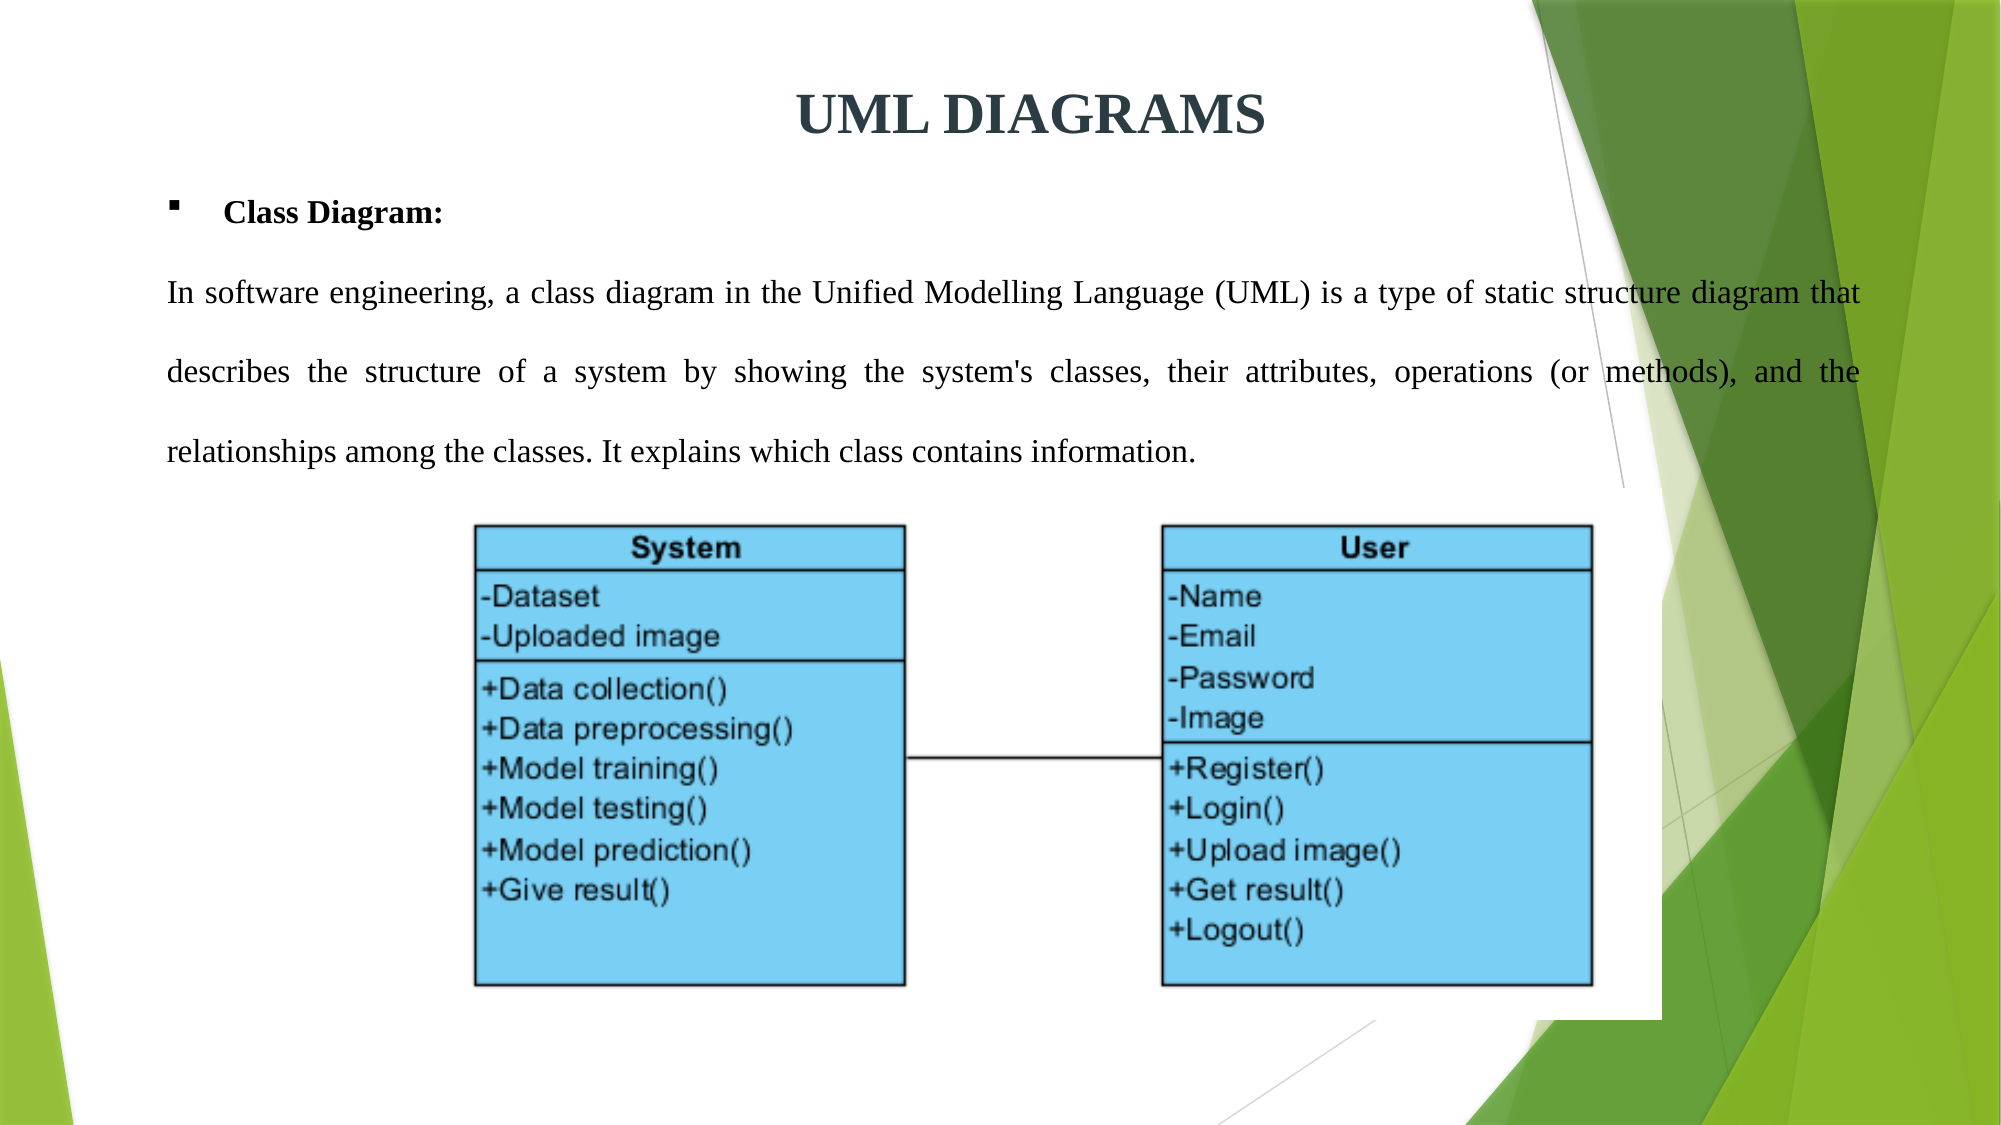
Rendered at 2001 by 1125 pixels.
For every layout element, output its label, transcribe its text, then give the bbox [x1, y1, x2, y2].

picture [411, 488, 1662, 1020]
text_box Class Diagram: In software engineering, a class diagram in the Unified Modelling Language (UML) is a type of static structure diagram that describes the structure of a system by showing the system's classes, their attributes, operations (or methods), and the relationships among the classes. It explains which class contains information. [152, 142, 1879, 477]
text_box UML DIAGRAMS [250, 18, 1662, 142]
